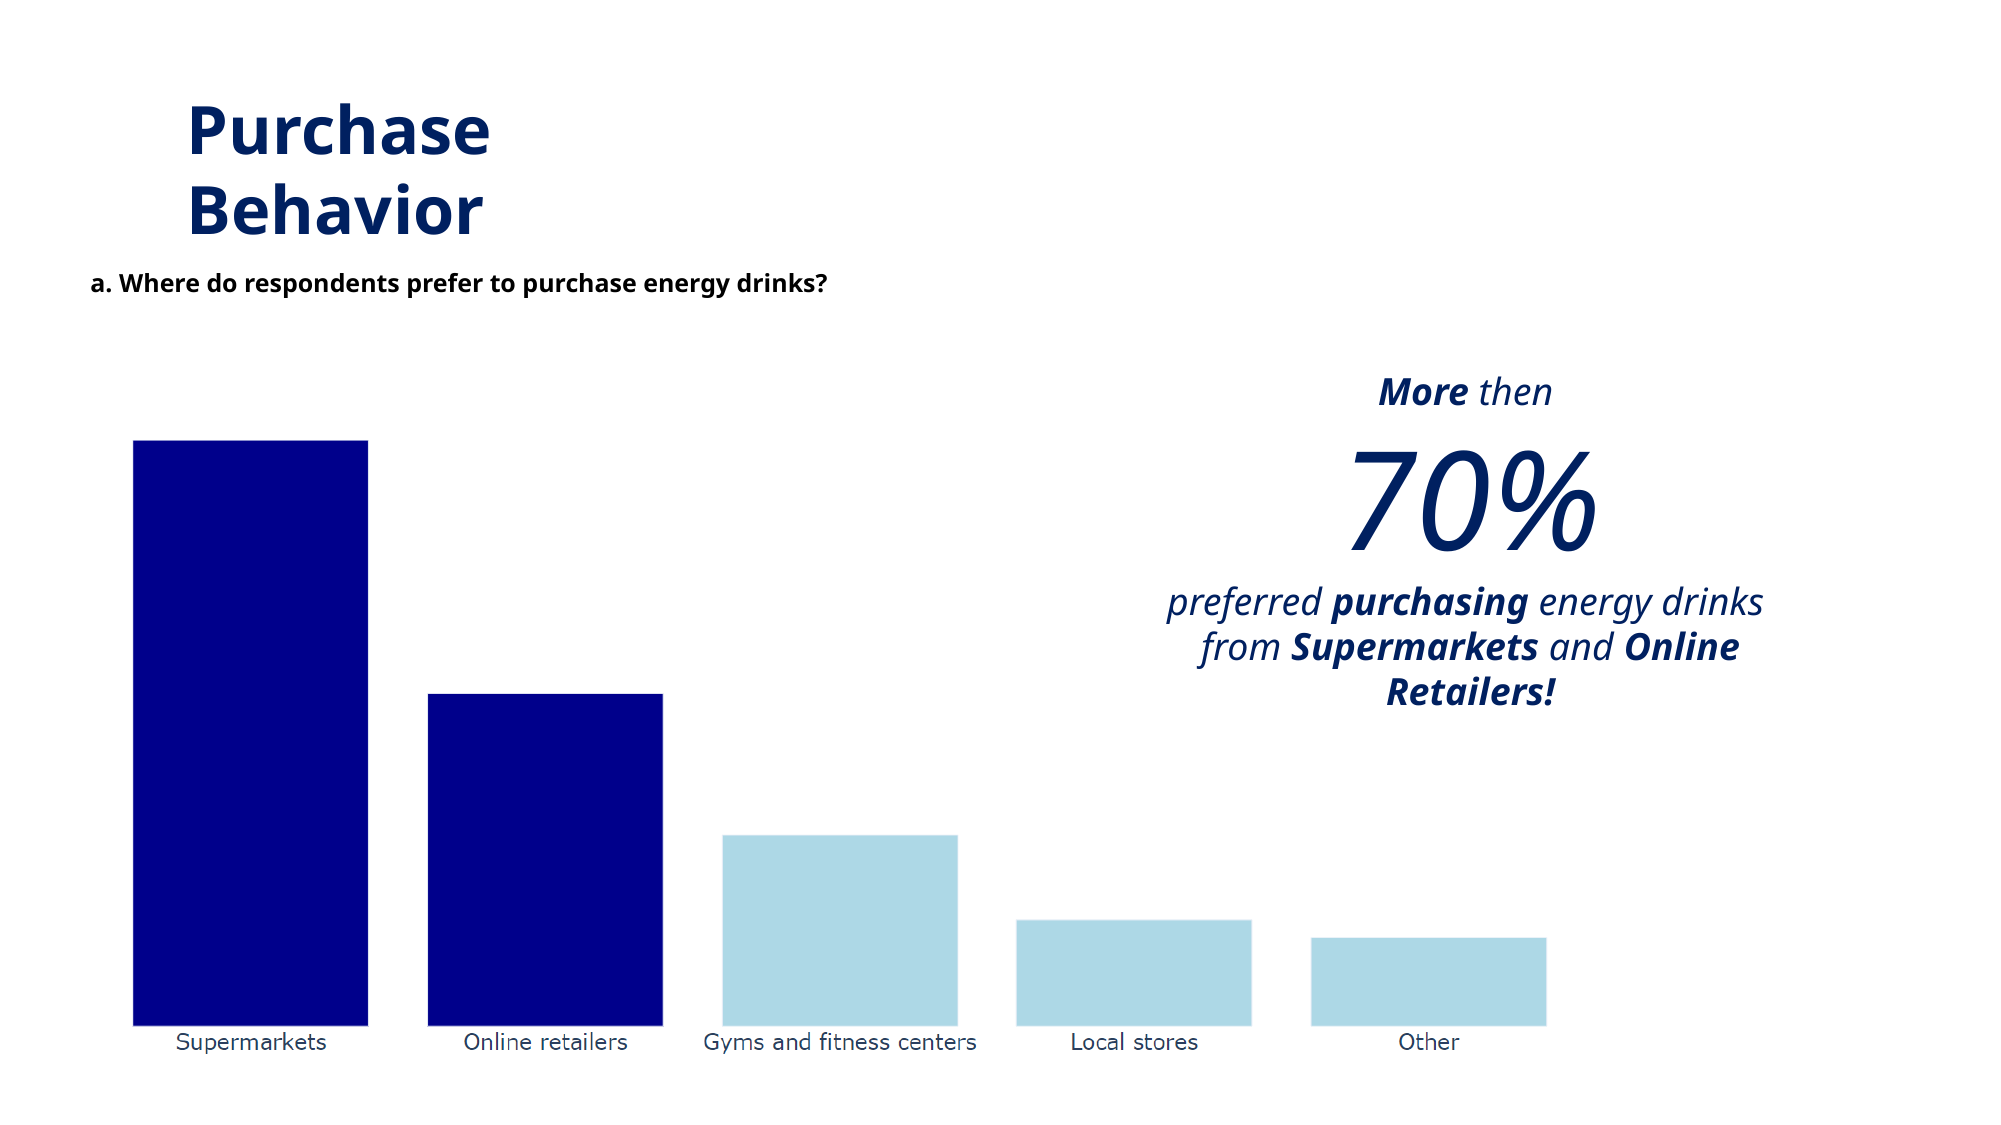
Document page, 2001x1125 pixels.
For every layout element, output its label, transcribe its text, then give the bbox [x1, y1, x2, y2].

picture [120, 426, 1562, 1068]
text_box More then 70% preferred purchasing energy drinks from Supermarkets and Online Retailers! [1157, 367, 1784, 713]
text_box a. Where do respondents prefer to purchase energy drinks? [90, 267, 993, 298]
text_box Purchase Behavior [186, 87, 792, 248]
